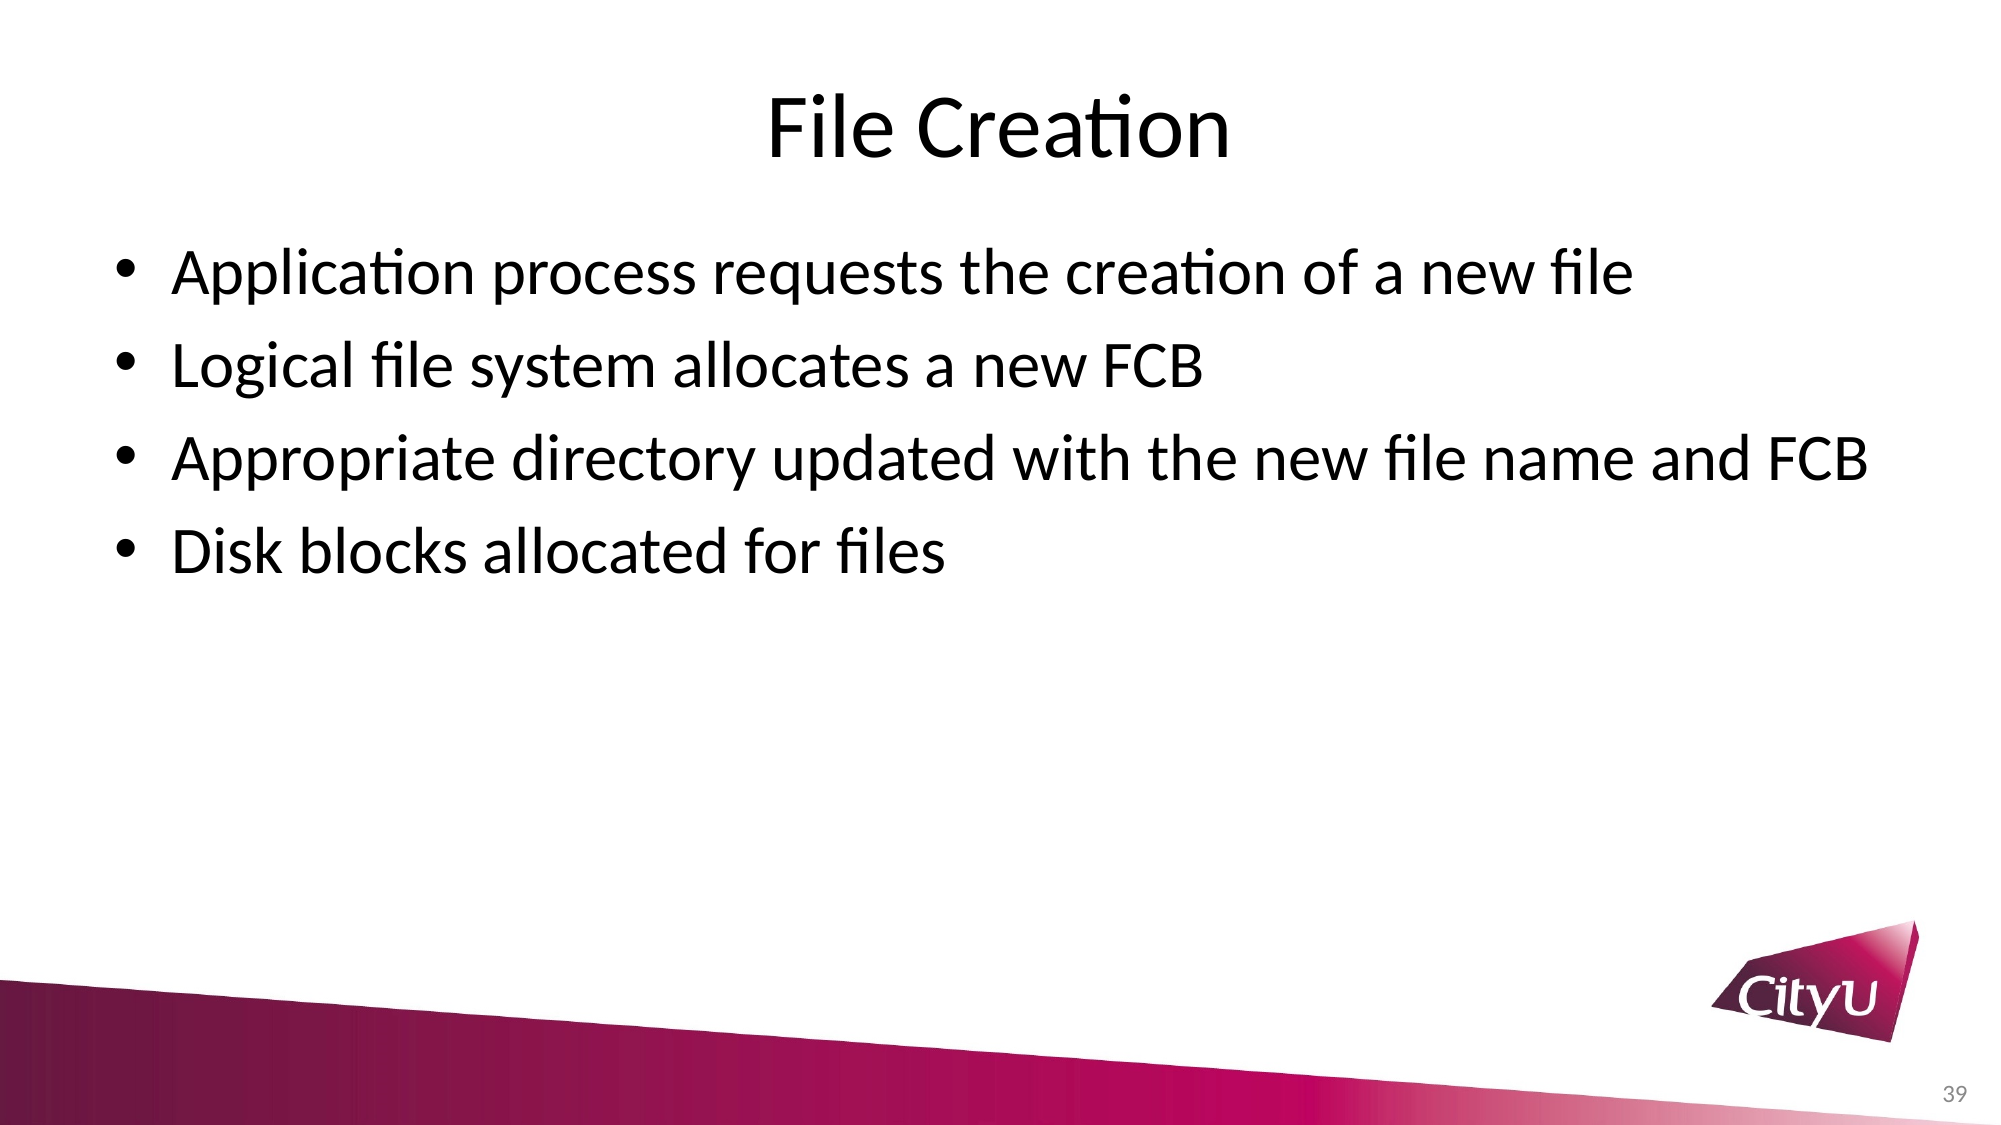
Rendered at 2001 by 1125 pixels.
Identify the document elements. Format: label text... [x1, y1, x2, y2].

title File Creation [99, 45, 1900, 197]
list Application process requests the creation of a new file Logical file system allocates a new FCB Appropriate directory updated with the new file name and FCB Disk blocks allocated for files [99, 219, 1900, 1047]
picture [0, 0, 2001, 1125]
slide_number 39 [1767, 1070, 1983, 1115]
